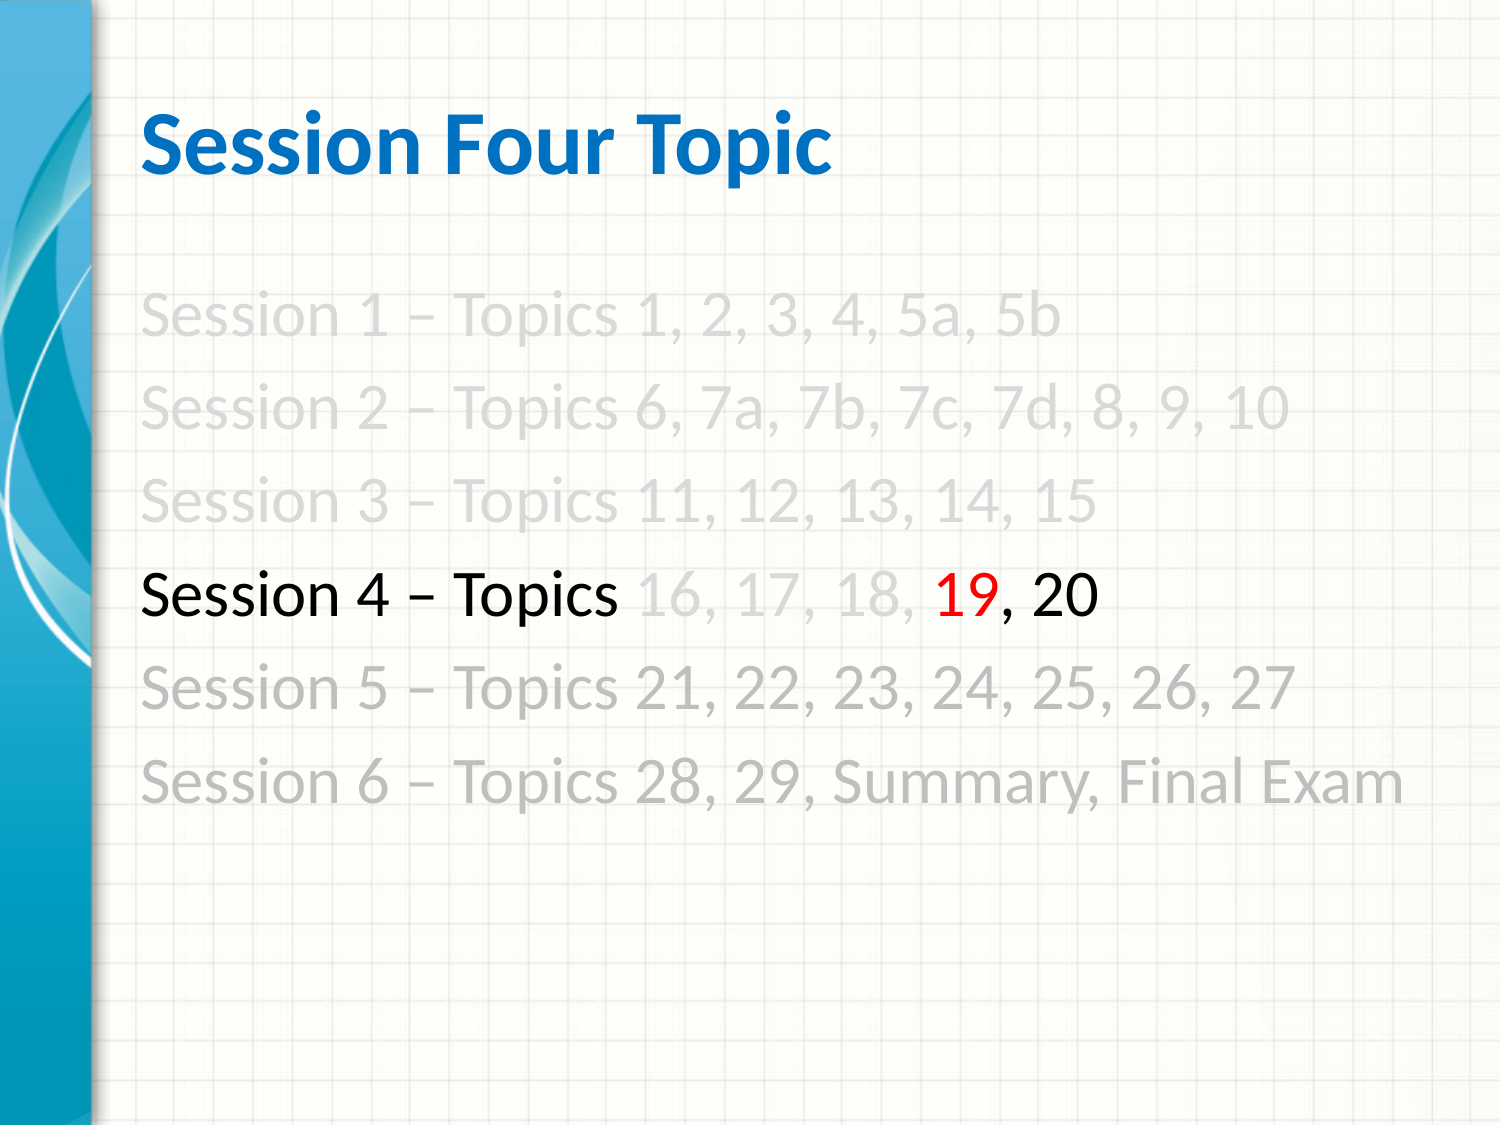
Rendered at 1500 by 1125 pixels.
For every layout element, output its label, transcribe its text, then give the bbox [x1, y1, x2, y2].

title Session Four Topic [125, 44, 1450, 232]
picture [0, 0, 1500, 1125]
list Session 1 – Topics 1, 2, 3, 4, 5a, 5b Session 2 – Topics 6, 7a, 7b, 7c, 7d, 8, 9, 10 Session 3 – Topics 11, 12, 13, 14, 15 Session 4 – Topics 16, 17, 18, 19, 20 Session 5 – Topics 21, 22, 23, 24, 25, 26, 27 Session 6 – Topics 28, 29, Summary, Final Exam [125, 261, 1450, 967]
